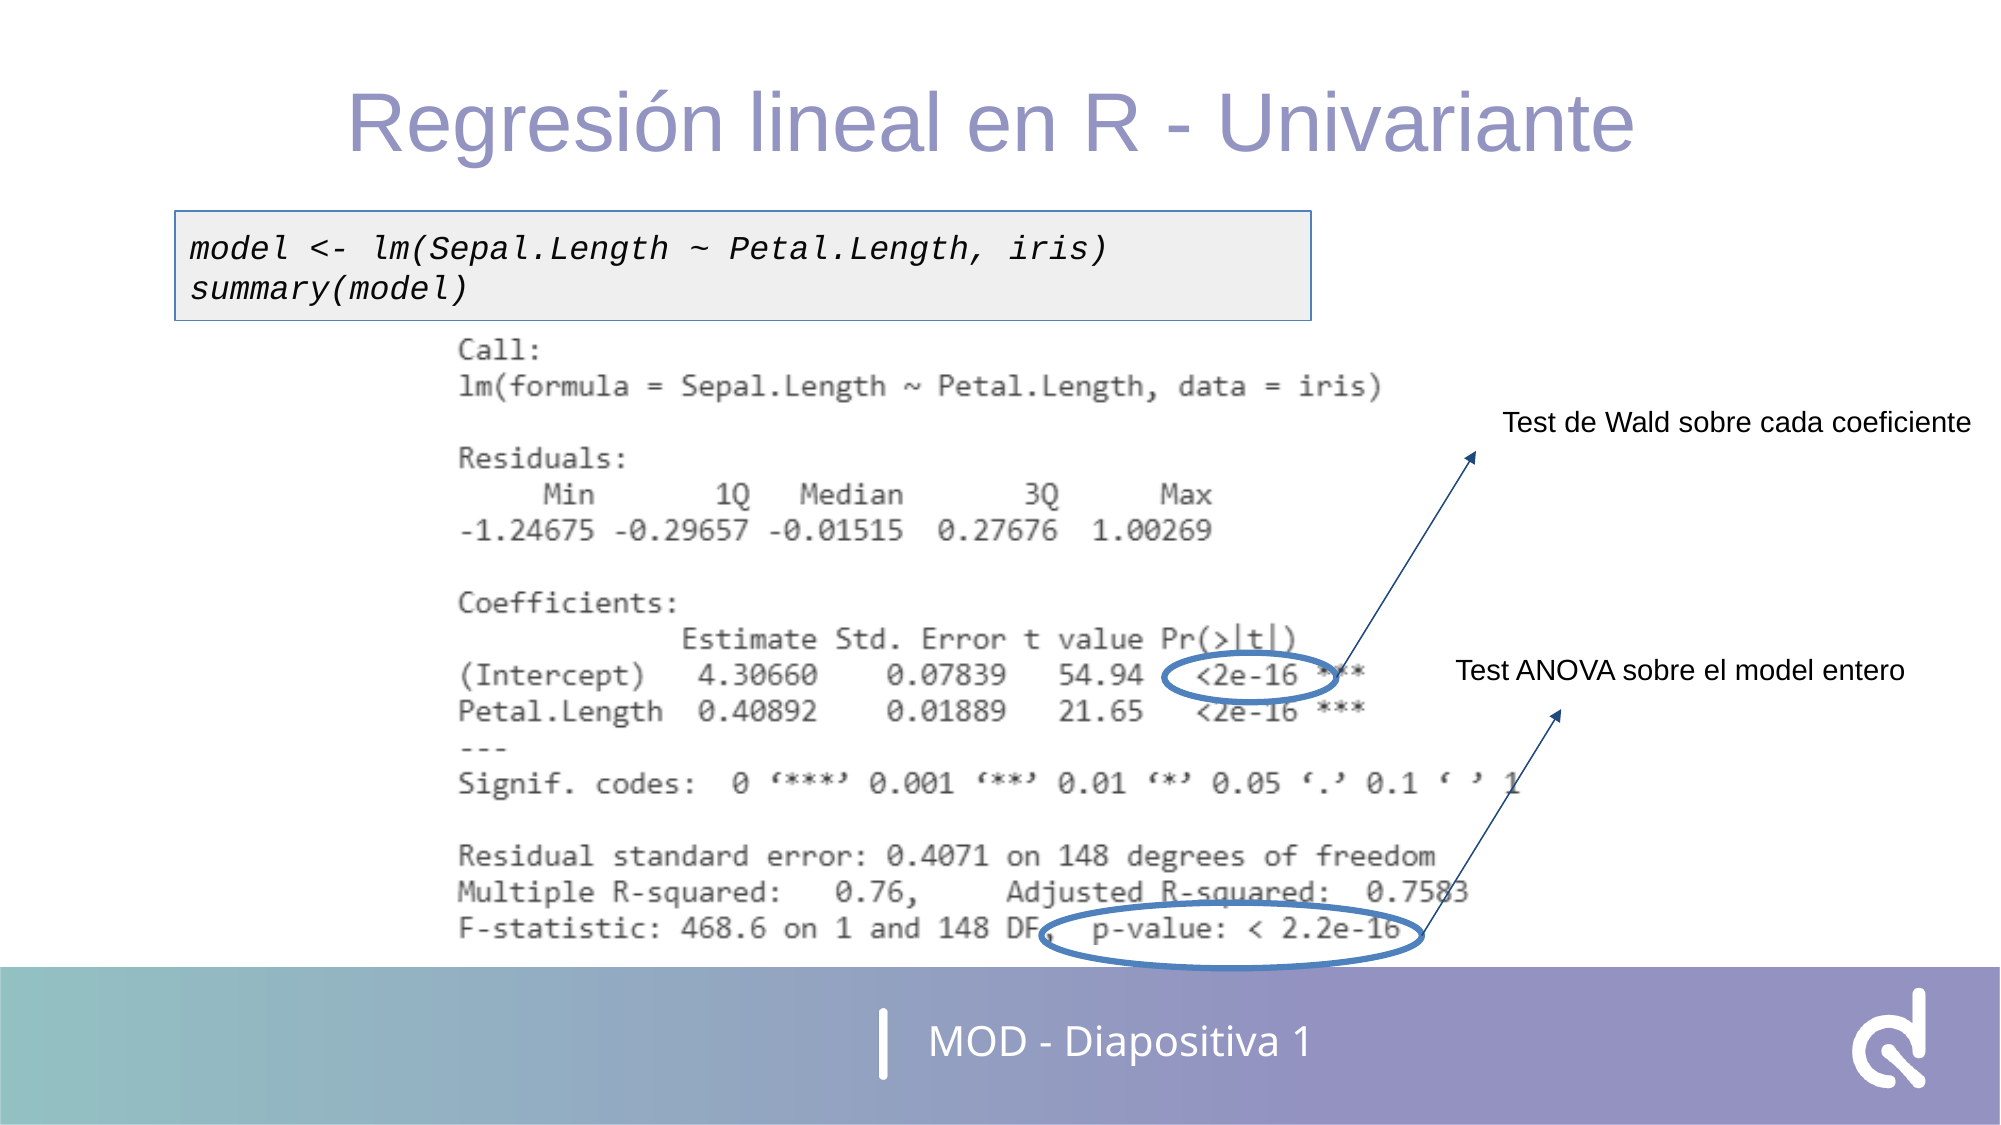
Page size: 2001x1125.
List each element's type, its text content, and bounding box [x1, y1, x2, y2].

text_box [1070, 953, 1393, 969]
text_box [1336, 450, 1477, 678]
list Regresión lineal en R - Univariante [296, 60, 1688, 168]
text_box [1421, 708, 1562, 936]
picture [449, 321, 1535, 946]
text_box model <- lm(Sepal.Length ~ Petal.Length, iris) summary(model) [174, 210, 1312, 321]
text_box Test ANOVA sobre el model entero [1538, 636, 1965, 702]
picture [0, 967, 2000, 1125]
text_box Test de Wald sobre cada coeficiente [1538, 387, 2000, 453]
list MOD - Diapositiva 1 [912, 1007, 1831, 1079]
